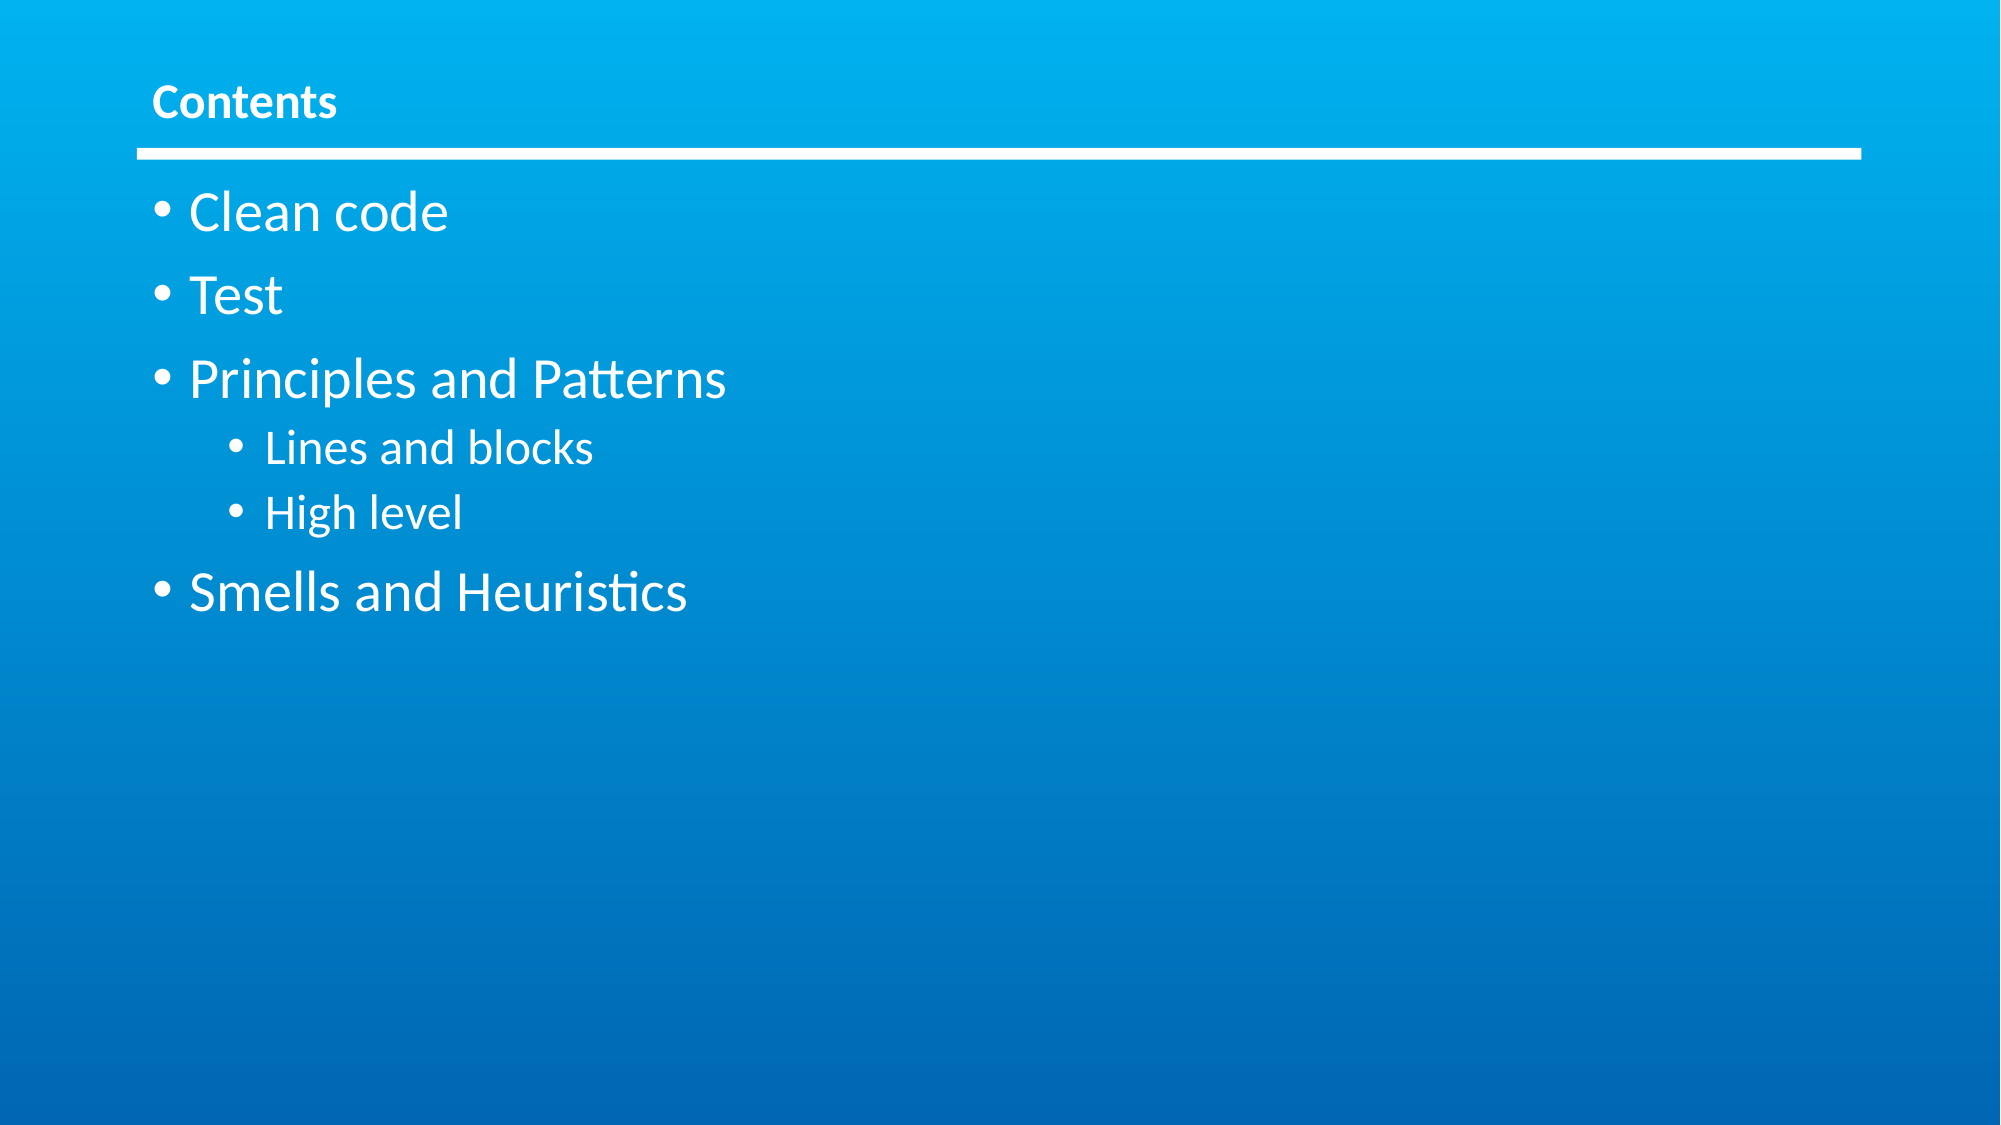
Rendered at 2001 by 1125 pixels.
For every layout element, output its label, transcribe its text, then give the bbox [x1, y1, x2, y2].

list Clean code Test Principles and Patterns Lines and blocks High level Smells and Heuristics [137, 173, 1863, 1014]
title Contents [137, 59, 1863, 144]
